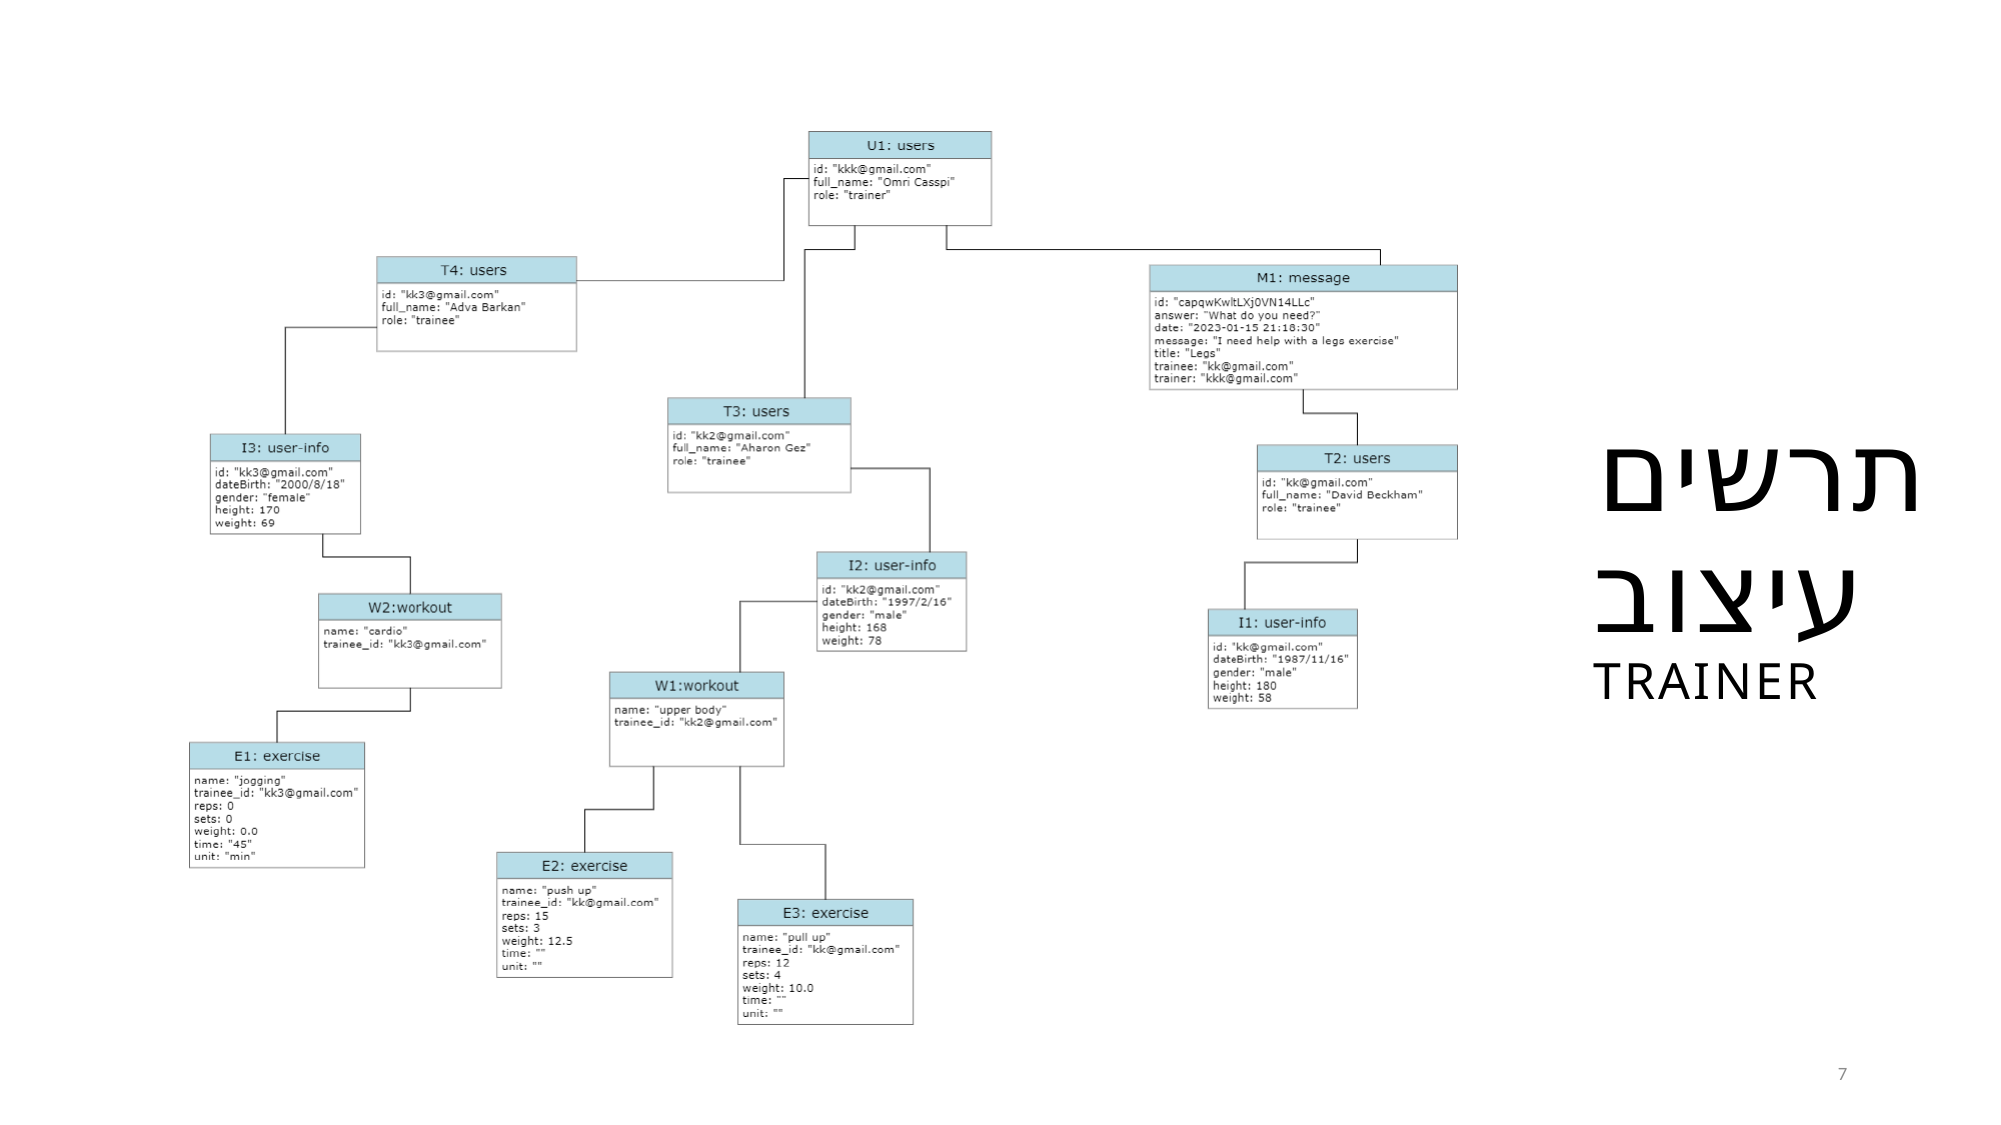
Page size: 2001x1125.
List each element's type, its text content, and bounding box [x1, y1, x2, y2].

slide_number 7 [1412, 1042, 1863, 1103]
text_box תרשים עיצוב trainer [1578, 112, 2000, 1013]
picture [137, 83, 1508, 1073]
